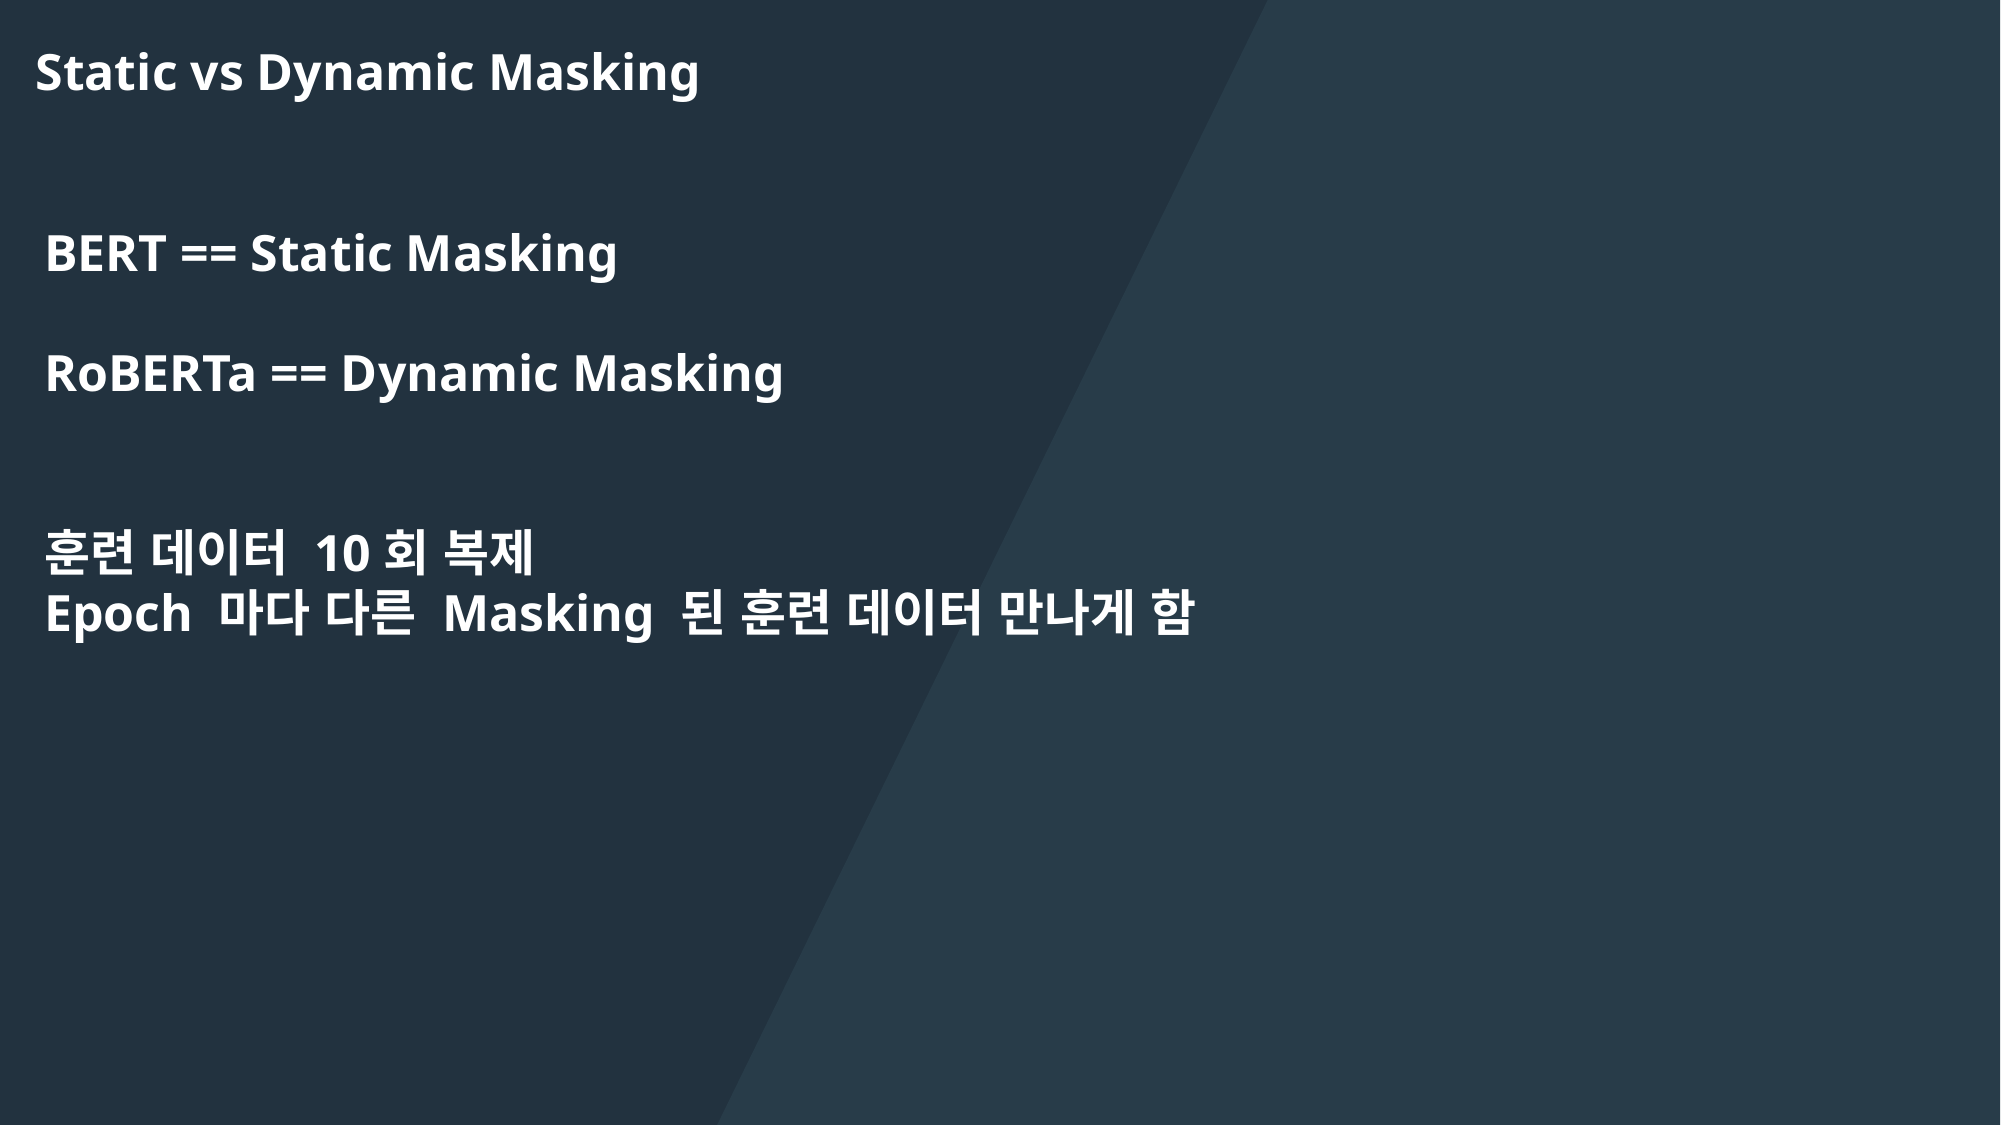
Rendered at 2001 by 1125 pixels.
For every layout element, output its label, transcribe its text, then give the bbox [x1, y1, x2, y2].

text_box BERT == Static Masking RoBERTa == Dynamic Masking 훈련 데이터 10회 복제 Epoch 마다 다른 Masking 된 훈련 데이터 만나게 함 [29, 213, 1920, 709]
text_box Static vs Dynamic Masking [20, 33, 717, 108]
